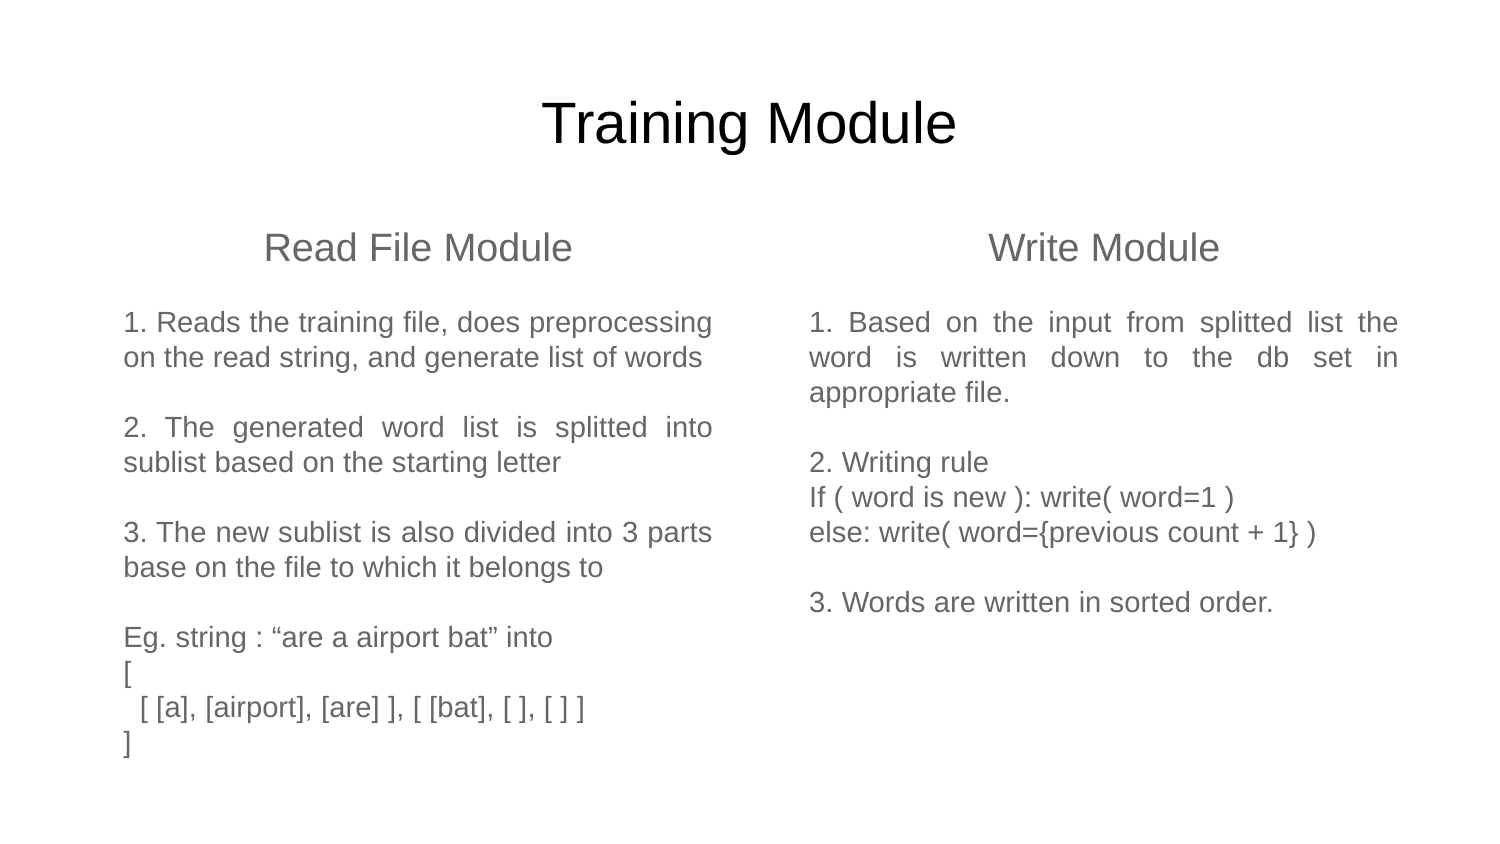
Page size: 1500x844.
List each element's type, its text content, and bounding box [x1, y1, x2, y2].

title Training Module [51, 72, 1449, 167]
text_box Write Module 1. Based on the input from splitted list the word is written down to the db set in appropriate file. 2. Writing rule If ( word is new ): write( word=1 ) else: write( word={previous count + 1} ) 3. Words are written in sorted order. [794, 206, 1415, 780]
text_box Read File Module 1. Reads the training file, does preprocessing on the read string, and generate list of words 2. The generated word list is splitted into sublist based on the starting letter 3. The new sublist is also divided into 3 parts base on the file to which it belongs to Eg. string : “are a airport bat” into [ [ [a], [airport], [are] ], [ [bat], [ ], [ ] ] ] [108, 206, 729, 780]
